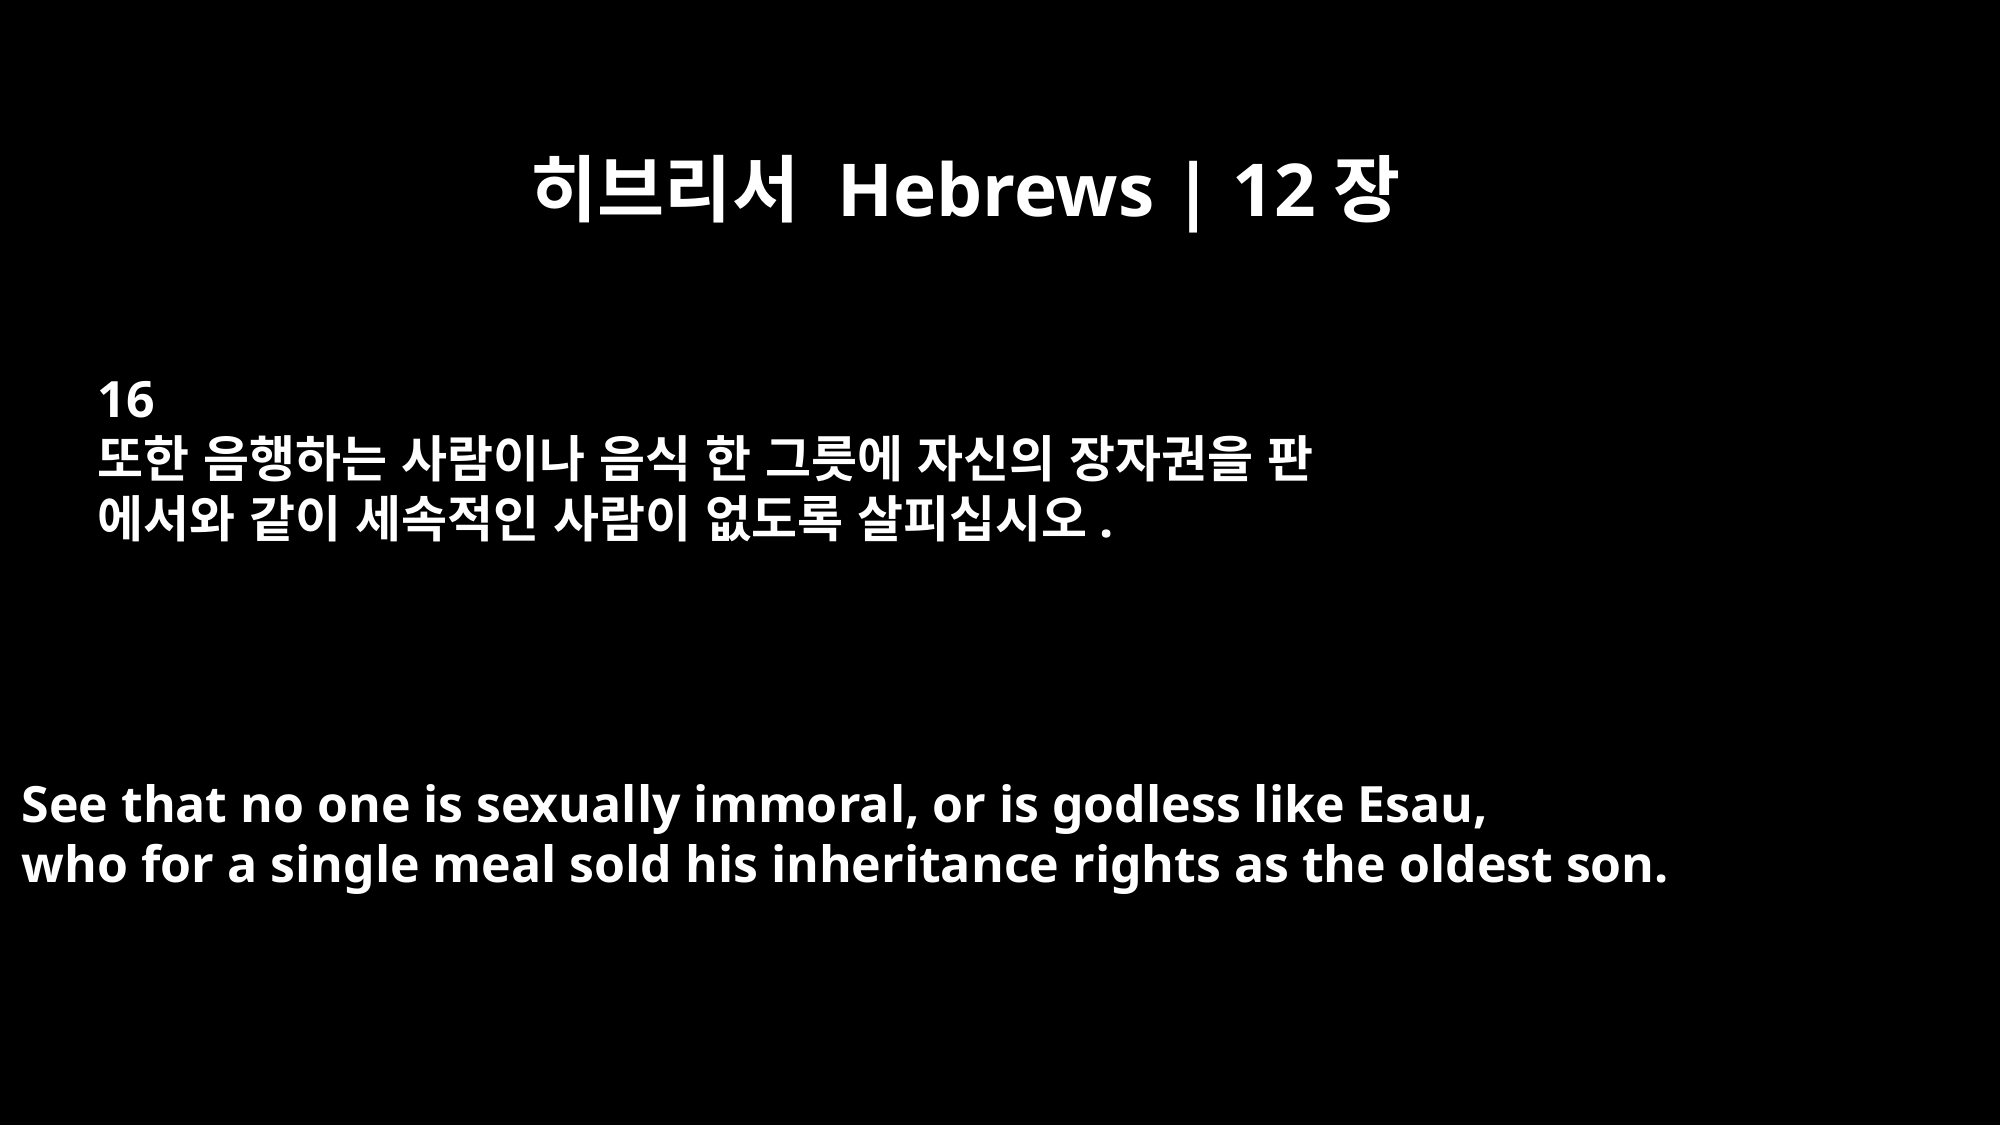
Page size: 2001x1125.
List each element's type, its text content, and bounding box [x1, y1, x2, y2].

text_box 히브리서 Hebrews | 12장 [515, 136, 1417, 239]
text_box See that no one is sexually immoral, or is godless like Esau, who for a single meal sold his inheritance rights as the oldest son. [7, 764, 1685, 900]
text_box 16 또한 음행하는 사람이나 음식 한 그릇에 자신의 장자권을 판 에서와 같이 세속적인 사람이 없도록 살피십시오. [83, 359, 1343, 555]
